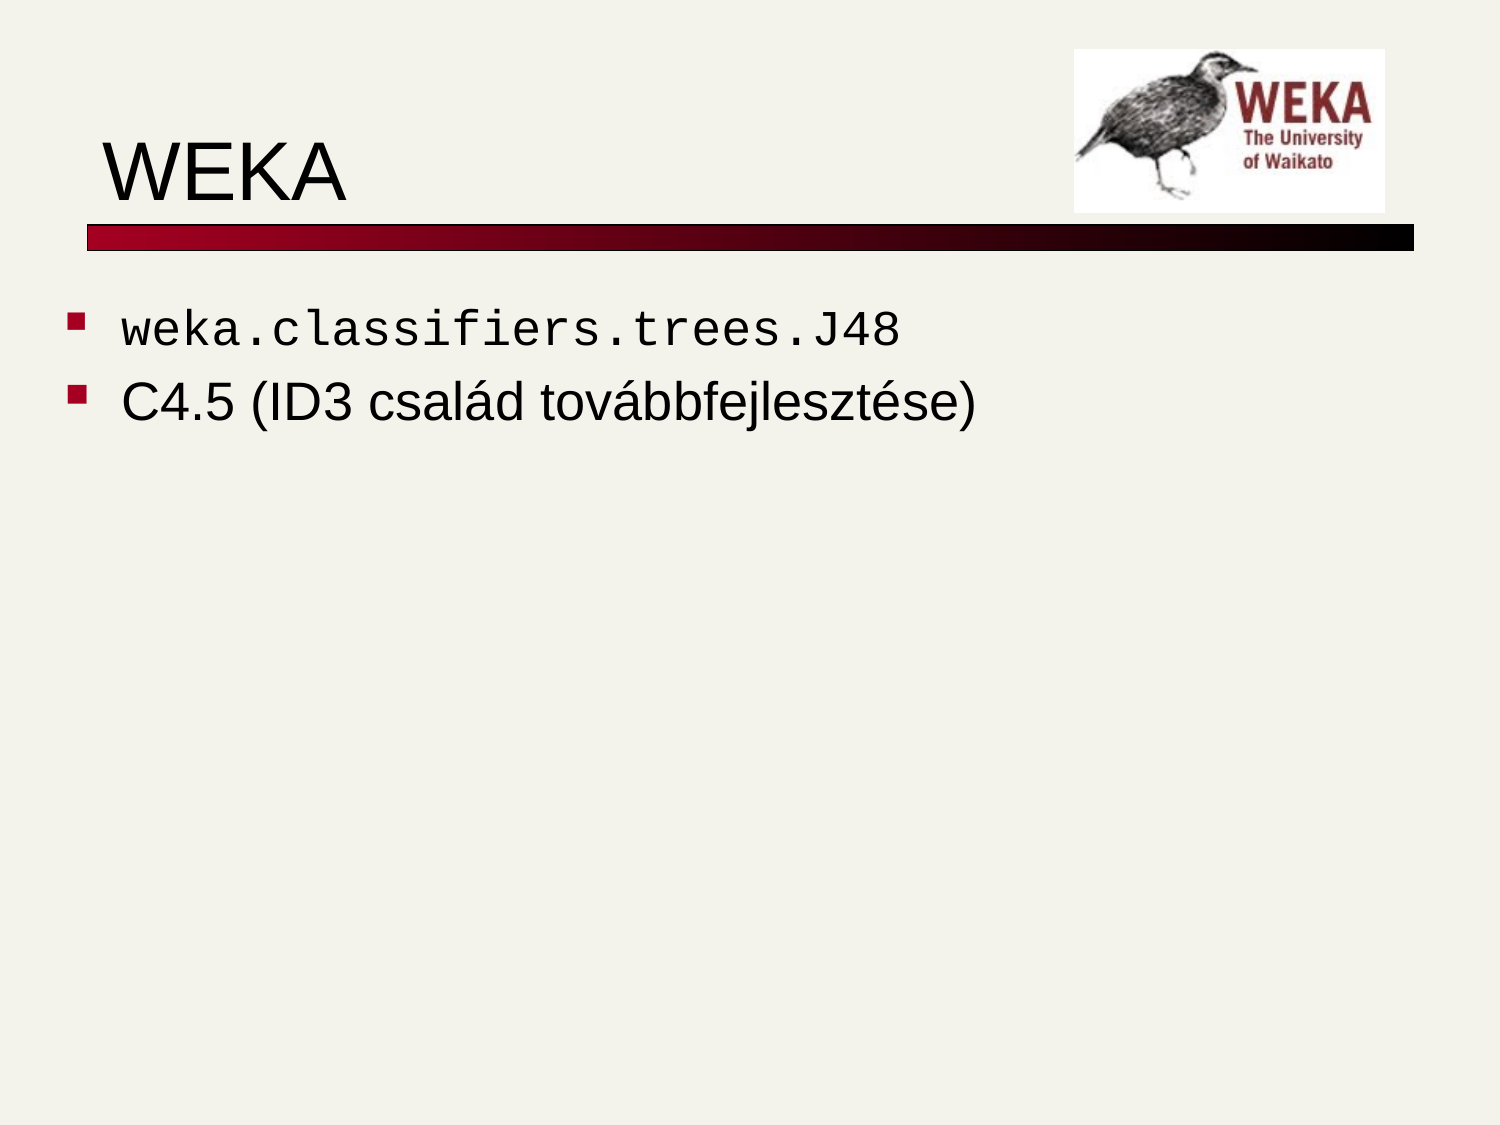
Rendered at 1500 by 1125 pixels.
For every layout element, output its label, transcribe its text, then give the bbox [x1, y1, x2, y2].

list weka.classifiers.trees.J48 C4.5 (ID3 család továbbfejlesztése) [50, 287, 1438, 1088]
title WEKA [87, 62, 1413, 225]
picture [1074, 49, 1385, 213]
